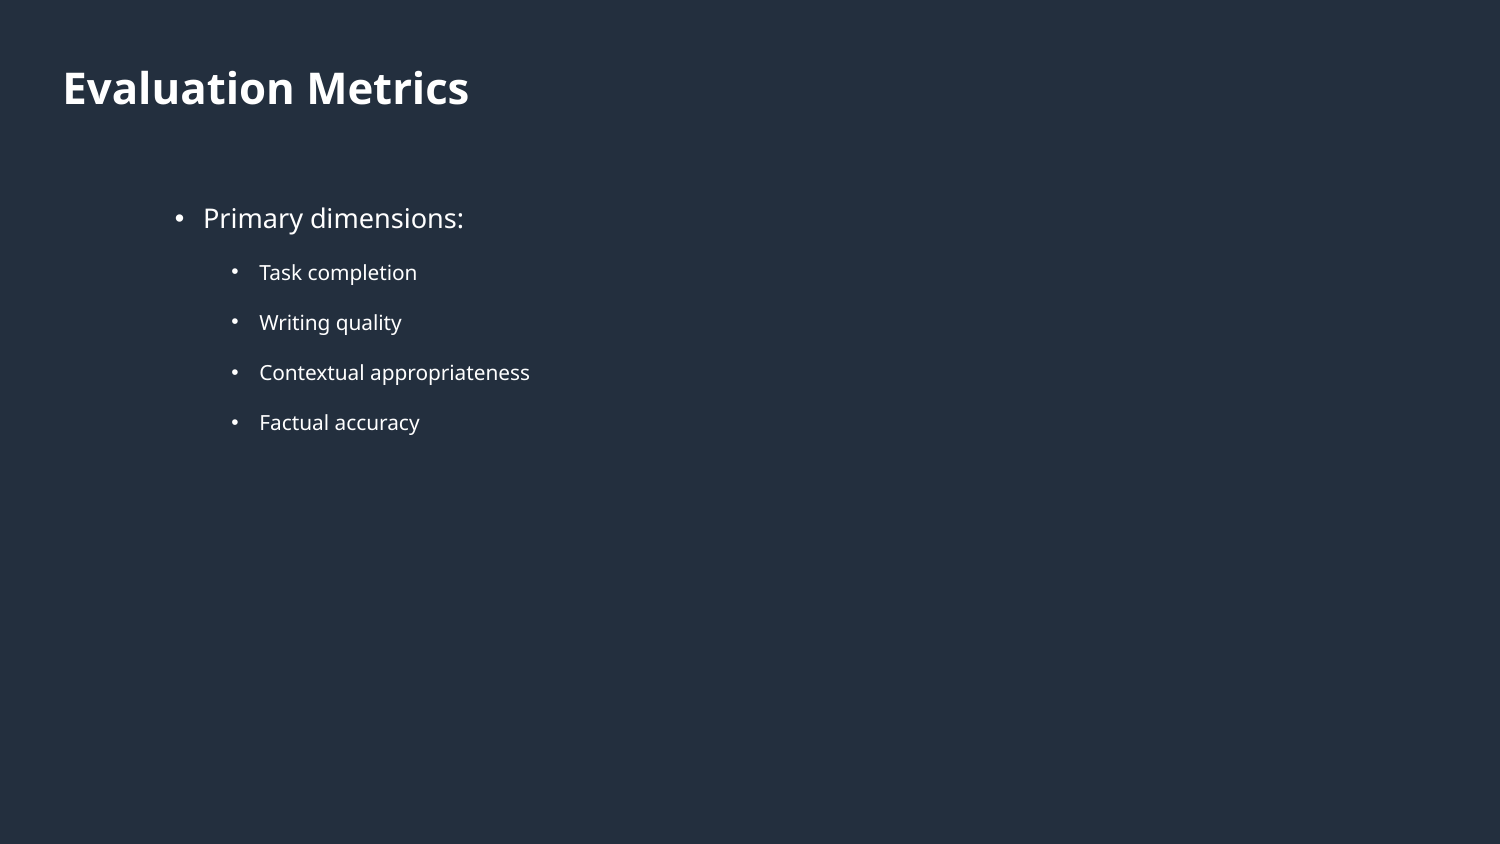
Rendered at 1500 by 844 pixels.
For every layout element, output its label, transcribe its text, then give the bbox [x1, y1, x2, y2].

list Primary dimensions: Task completion Writing quality Contextual appropriateness Factual accuracy [174, 196, 1438, 731]
title Evaluation Metrics [62, 65, 1438, 165]
